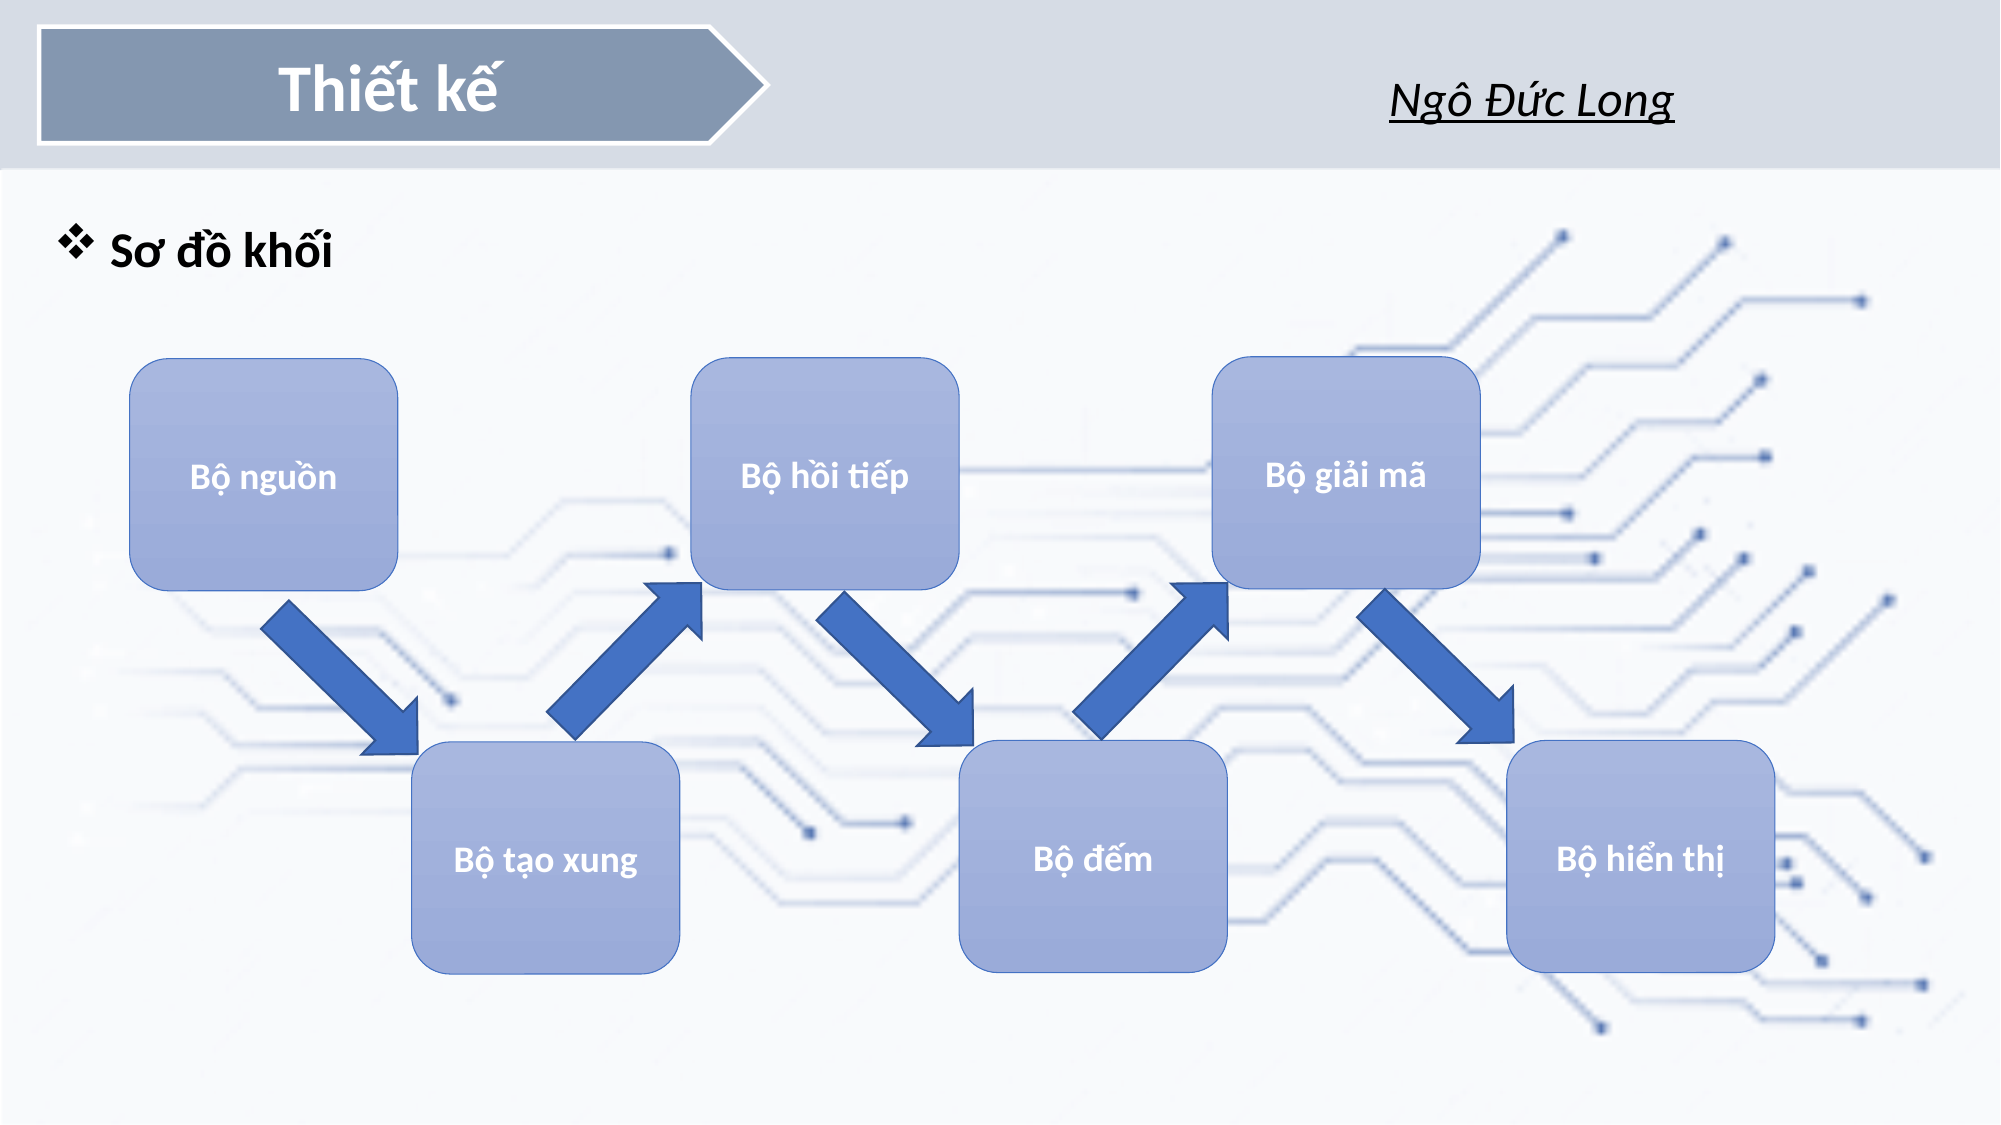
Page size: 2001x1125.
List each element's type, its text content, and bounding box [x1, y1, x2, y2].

text_box Ngô Đức Long [1374, 59, 1961, 135]
picture [0, 168, 2000, 1125]
text_box [0, 0, 2000, 168]
text_box Thiết kế [38, 25, 769, 145]
